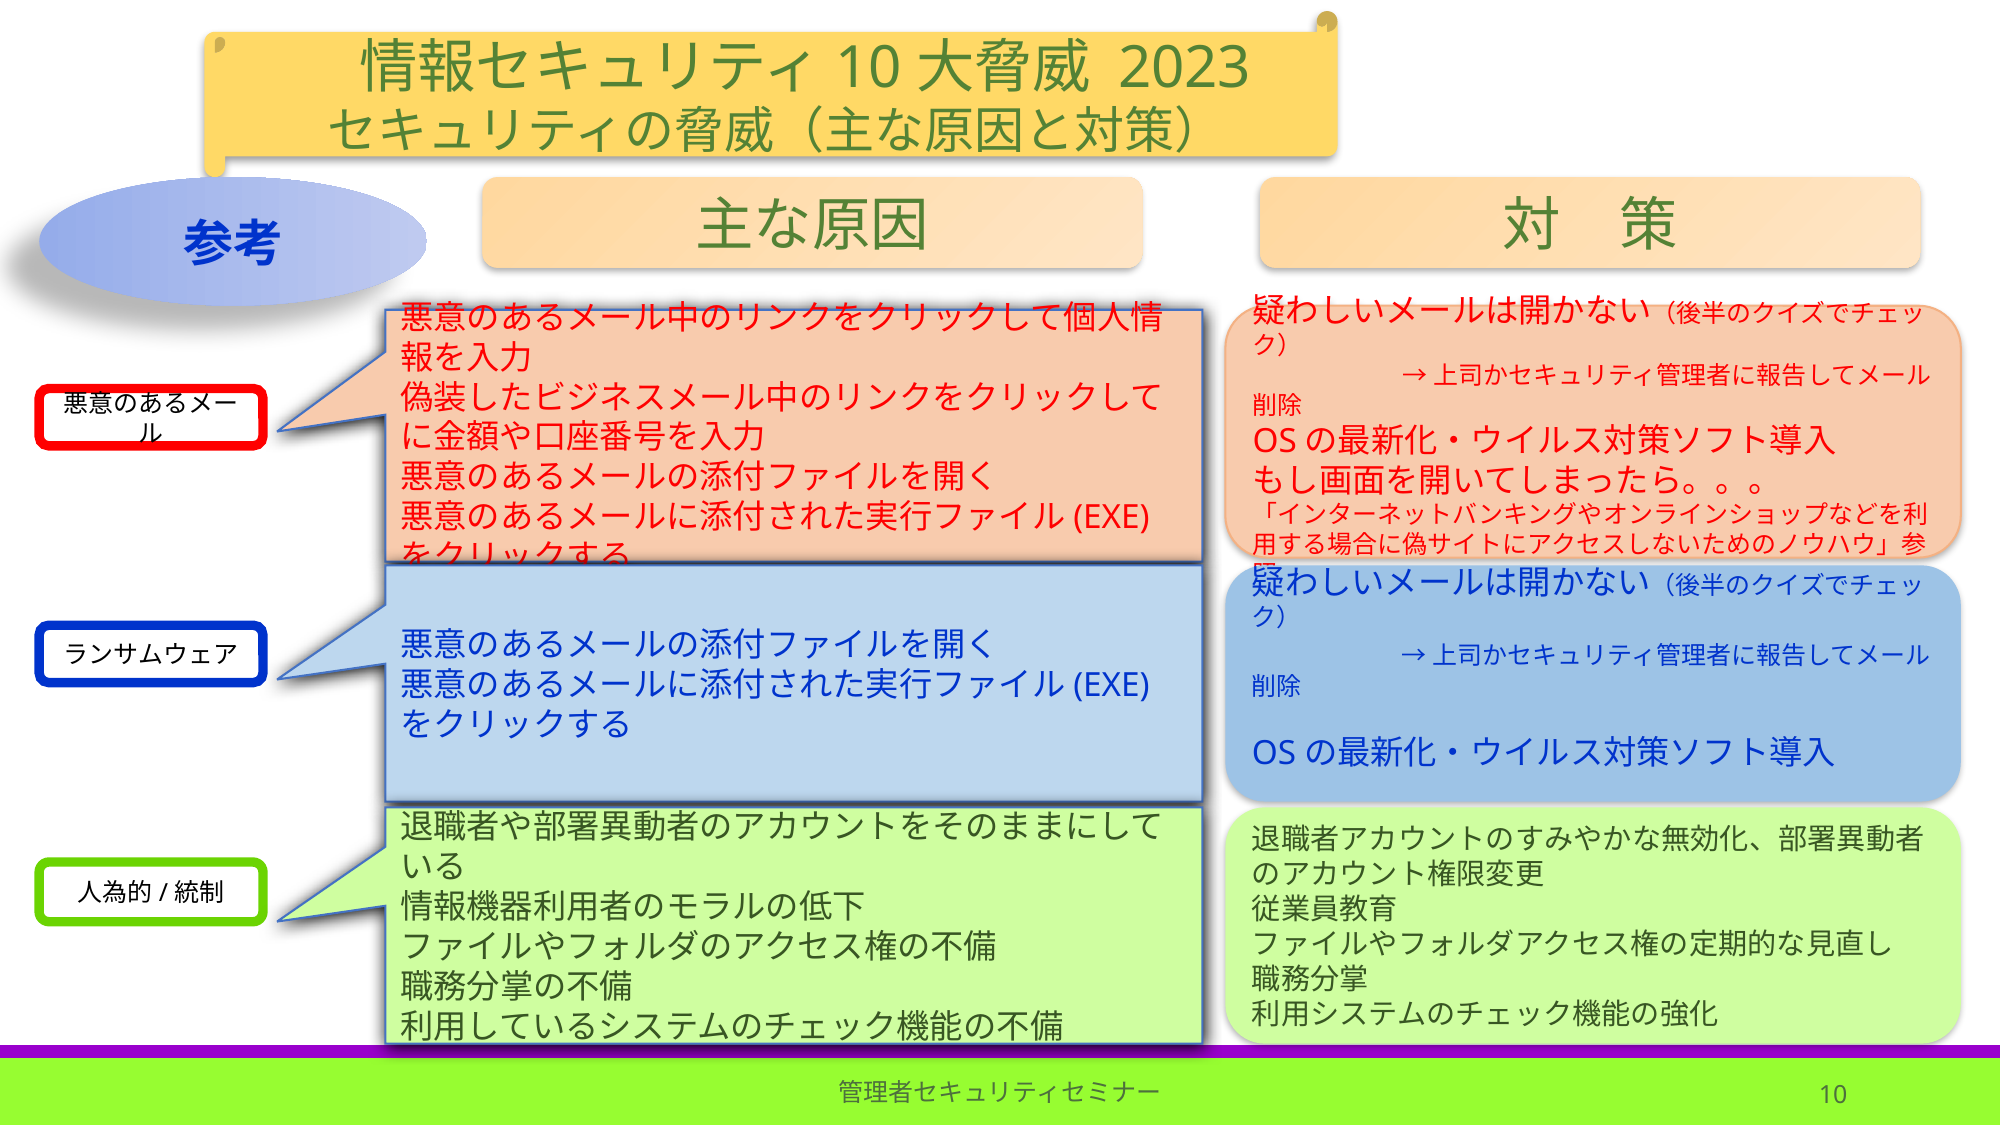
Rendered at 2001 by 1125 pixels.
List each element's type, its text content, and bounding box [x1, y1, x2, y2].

text_box 悪意のあるメール中のリンクをクリックして個人情報を入力 偽装したビジネスメール中のリンクをクリックしてに金額や口座番号を入力 悪意のあるメールの添付ファイルを開く 悪意のあるメールに添付された実行ファイル(EXE)をクリックする [276, 308, 1204, 554]
text_box 悪意のあるメール [38, 387, 265, 447]
text_box 疑わしいメールは開かない（後半のクイズでチェック） →上司かセキュリティ管理者に報告してメール削除 OSの最新化・ウイルス対策ソフト導入 もし画面を開いてしまったら。。。 「インターネットバンキングやオンラインショップなどを利用する場合に偽サイトにアクセスしないためのノウハウ」参照 [1224, 304, 1962, 559]
text_box 対 策 [1258, 175, 1922, 269]
text_box ランサムウェア [38, 624, 265, 684]
text_box 人為的/統制 [38, 860, 265, 923]
text_box 疑わしいメールは開かない（後半のクイズでチェック） →上司かセキュリティ管理者に報告してメール削除 OSの最新化・ウイルス対策ソフト導入 [1224, 564, 1962, 803]
text_box 退職者アカウントのすみやかな無効化、部署異動者のアカウント権限変更 従業員教育 ファイルやフォルダアクセス権の定期的な見直し 職務分掌 利用システムのチェック機能の強化 [1224, 806, 1962, 1045]
footer 管理者セキュリティセミナー [662, 1065, 1338, 1125]
text_box 参考 [38, 176, 428, 307]
text_box 主な原因 [481, 175, 1144, 269]
slide_number 10 [1412, 1065, 1863, 1125]
text_box 情報セキュリティ10大脅威 2023 セキュリティの脅威（主な原因と対策） [204, 10, 1338, 176]
text_box 悪意のあるメールの添付ファイルを開く 悪意のあるメールに添付された実行ファイル(EXE)をクリックする [276, 564, 1204, 796]
text_box 退職者や部署異動者のアカウントをそのままにしている 情報機器利用者のモラルの低下 ファイルやフォルダのアクセス権の不備 職務分掌の不備 利用しているシステムのチェック機能の不備 [276, 806, 1204, 1045]
